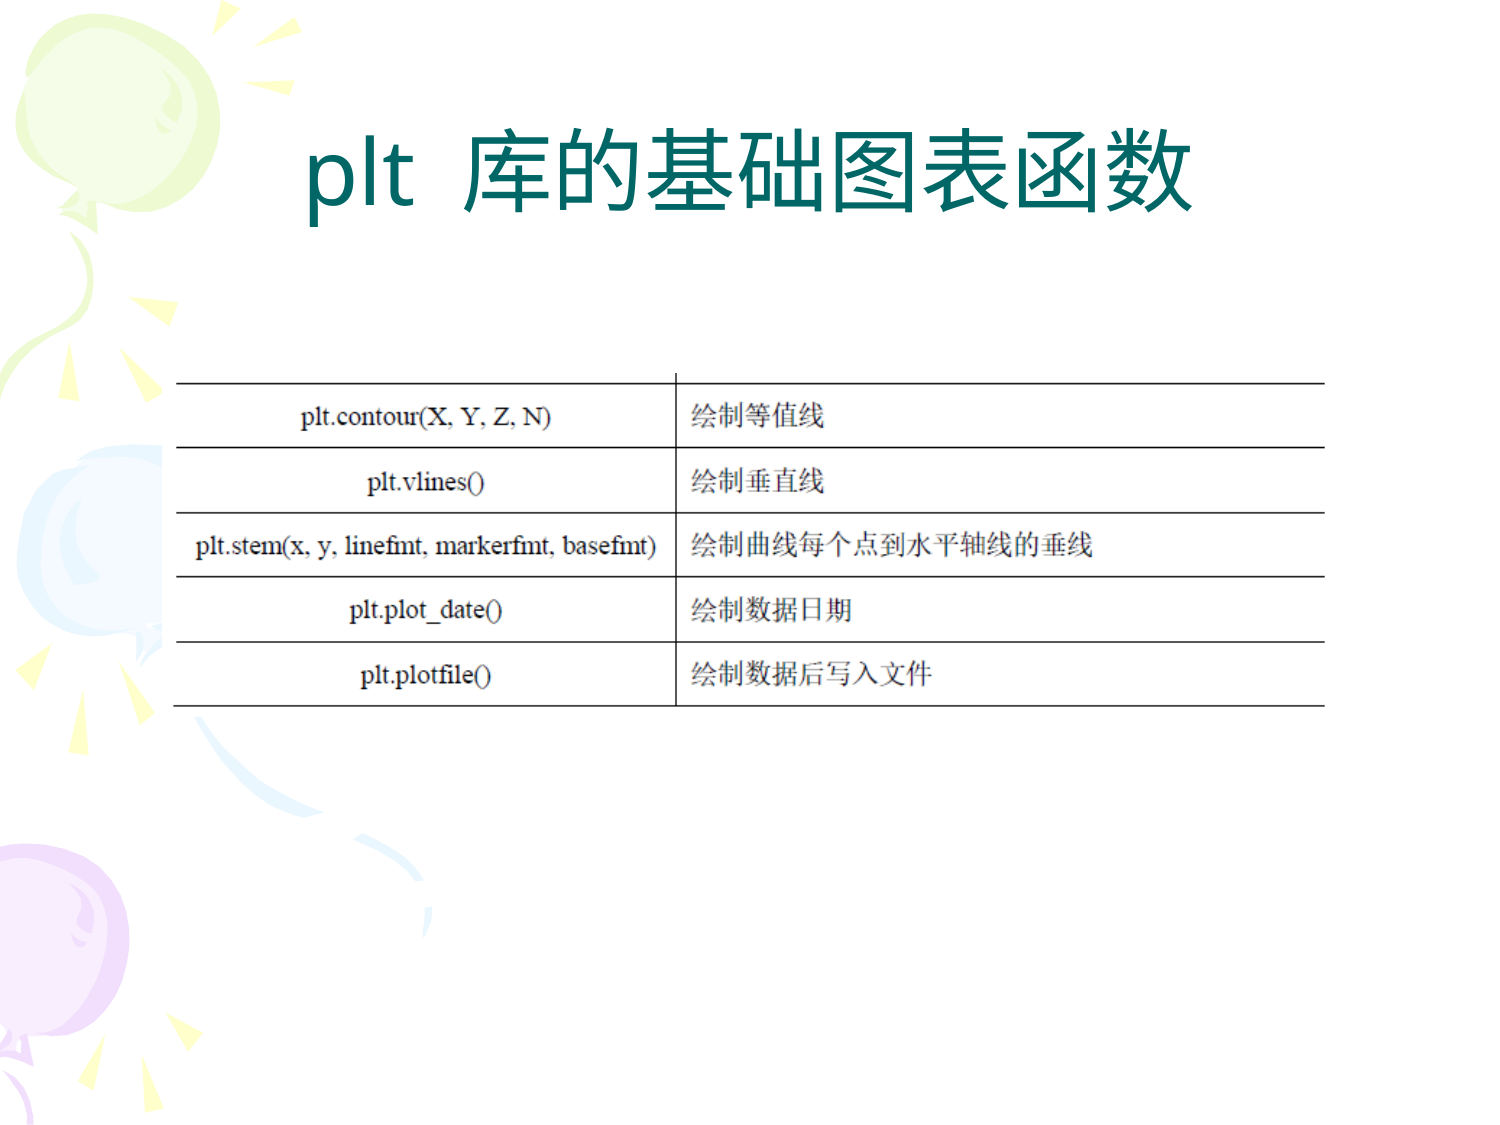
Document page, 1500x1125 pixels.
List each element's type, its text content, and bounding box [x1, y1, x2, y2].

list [162, 373, 1338, 717]
title plt 库的基础图表函数 [72, 16, 1426, 233]
